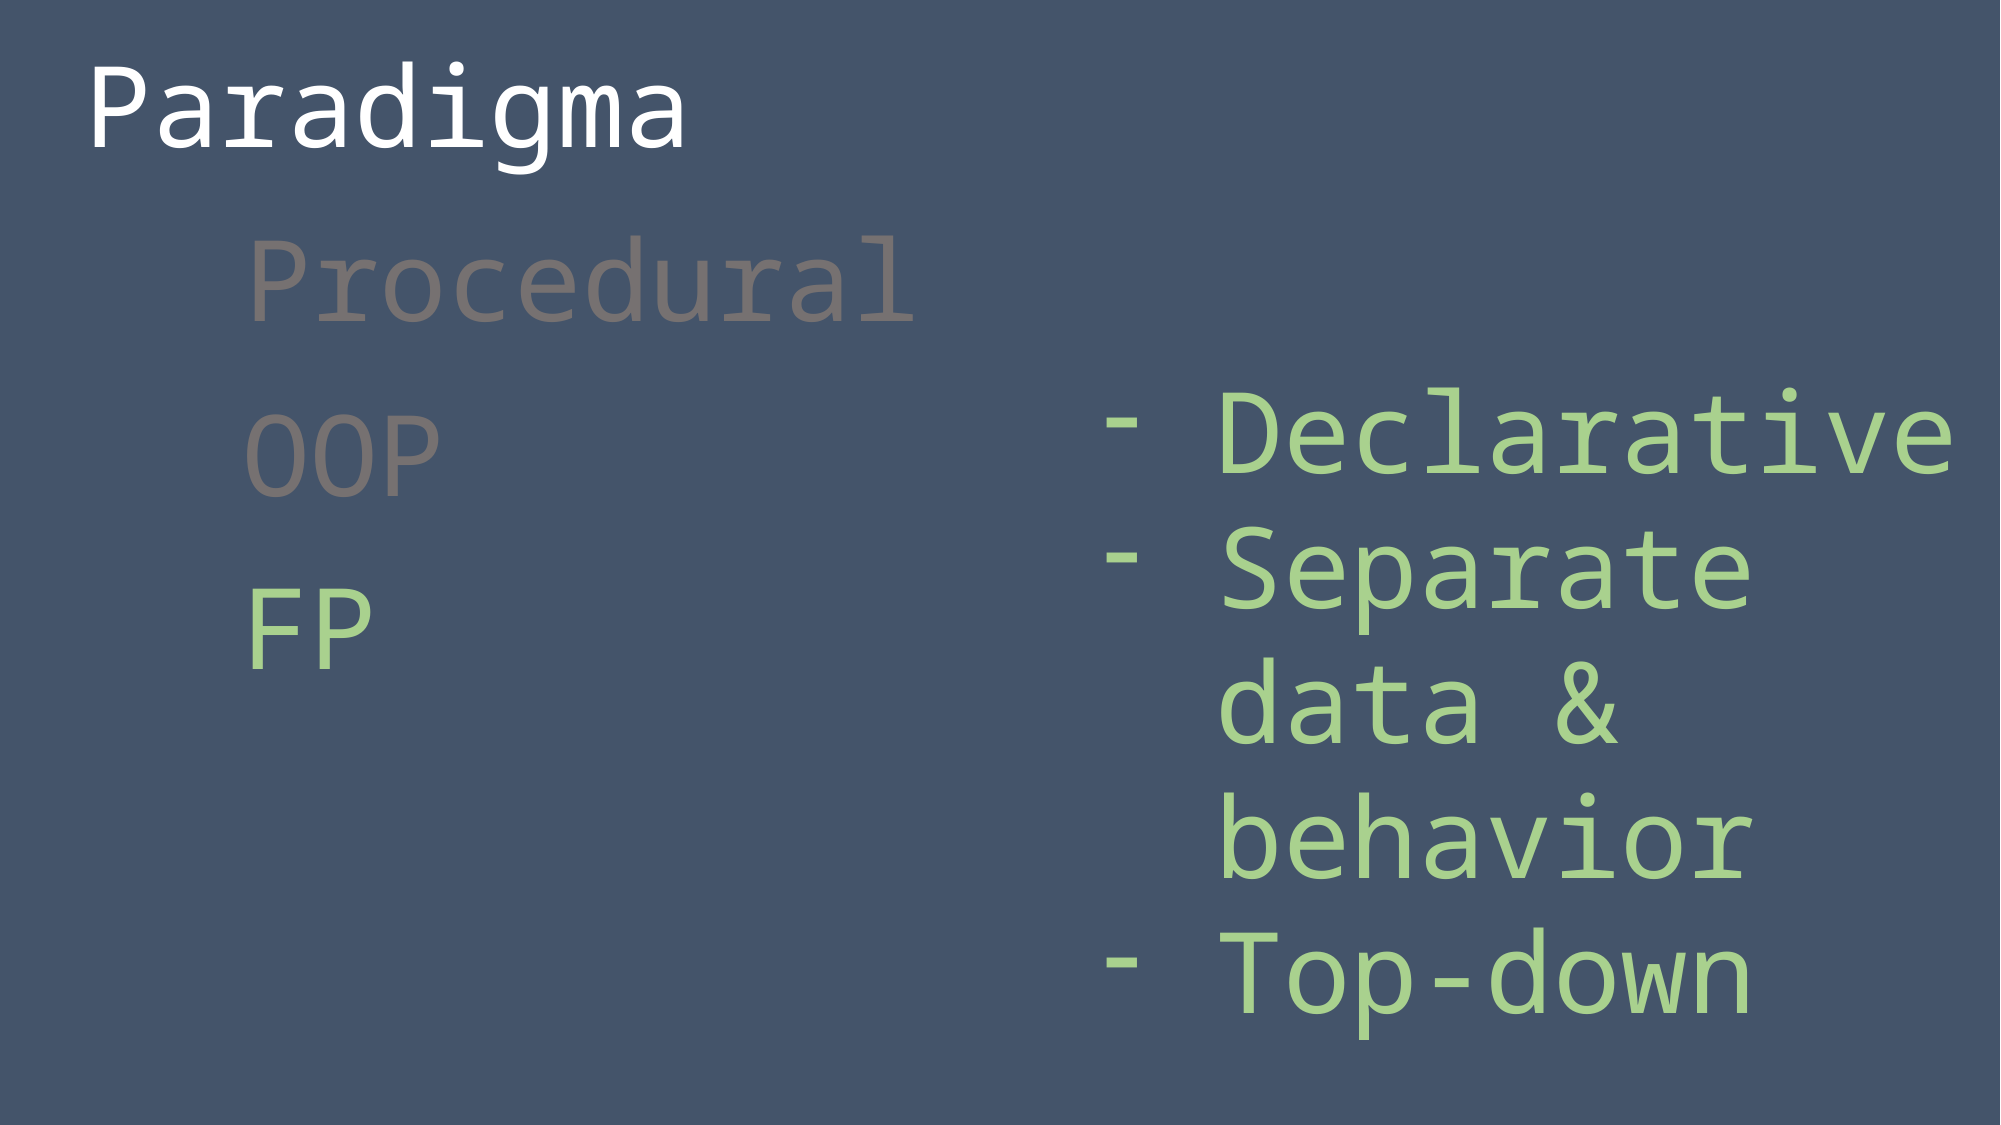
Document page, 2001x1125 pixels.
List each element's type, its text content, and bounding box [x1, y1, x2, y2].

text_box Paradigma [69, 27, 708, 177]
text_box OOP [227, 376, 460, 527]
text_box Procedural [229, 202, 935, 352]
text_box FP [227, 549, 393, 700]
text_box Declarative Separate data & behavior Top-down [1088, 353, 2000, 1044]
